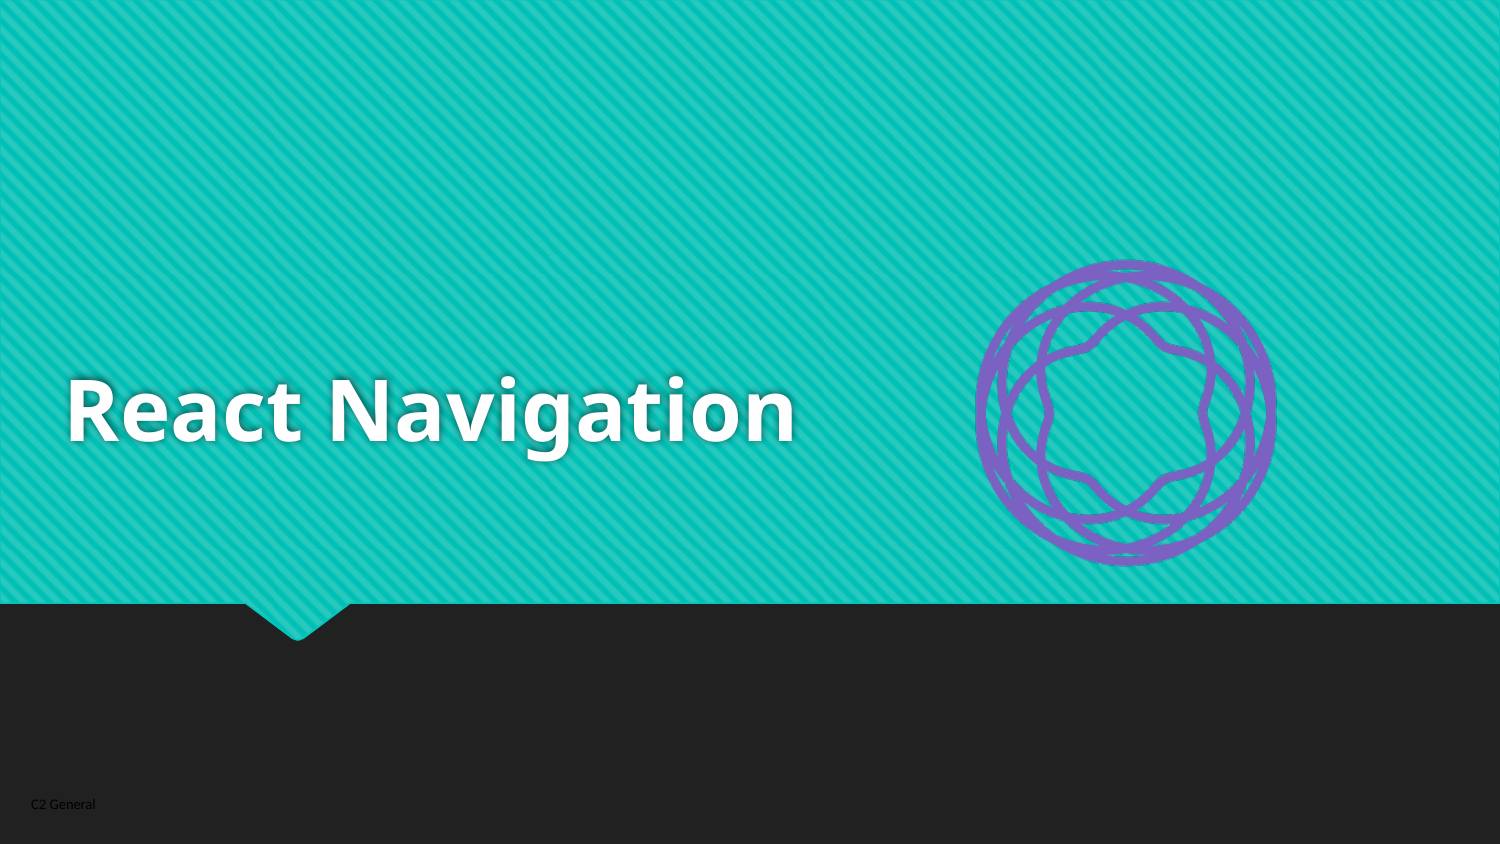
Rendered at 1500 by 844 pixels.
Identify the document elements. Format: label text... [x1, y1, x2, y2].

picture [1, 1, 1499, 639]
title React Navigation [52, 306, 856, 465]
